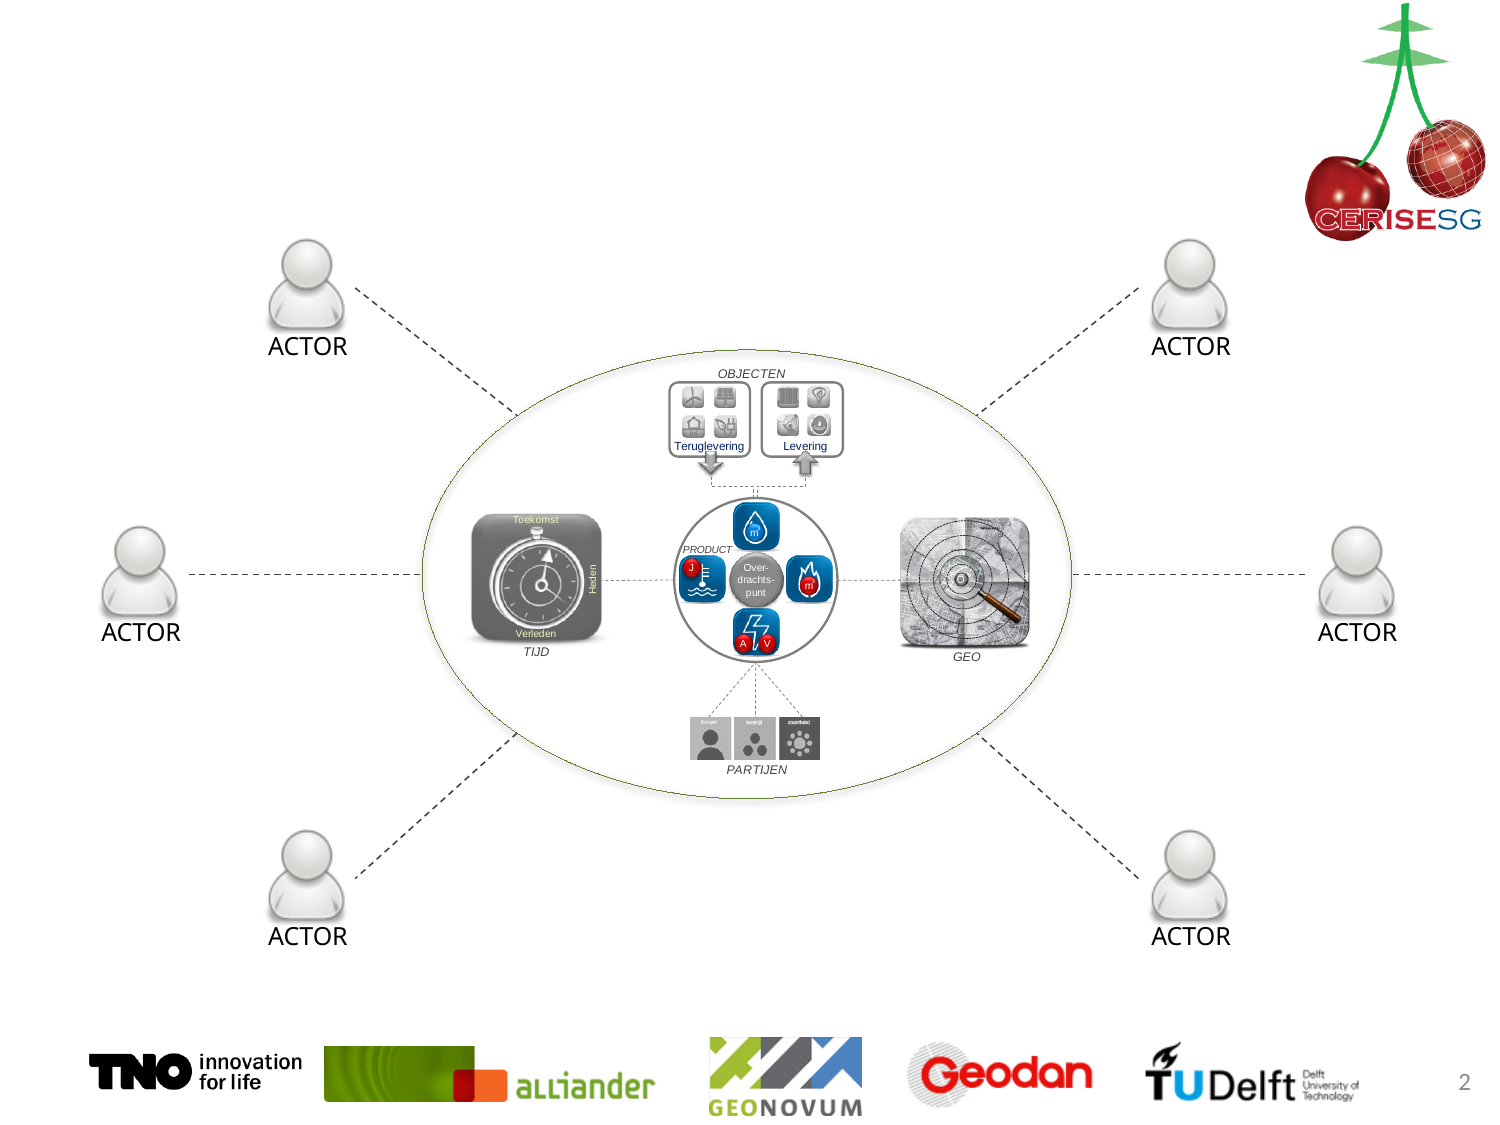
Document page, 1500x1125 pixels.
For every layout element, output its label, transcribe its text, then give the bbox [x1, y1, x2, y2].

picture [1139, 1039, 1365, 1050]
picture [1305, 3, 1486, 241]
picture [64, 1035, 319, 1110]
picture [709, 1037, 862, 1116]
slide_number 2 [1136, 1050, 1487, 1111]
picture [903, 1037, 1099, 1111]
picture [324, 1046, 656, 1102]
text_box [88, 237, 1406, 959]
